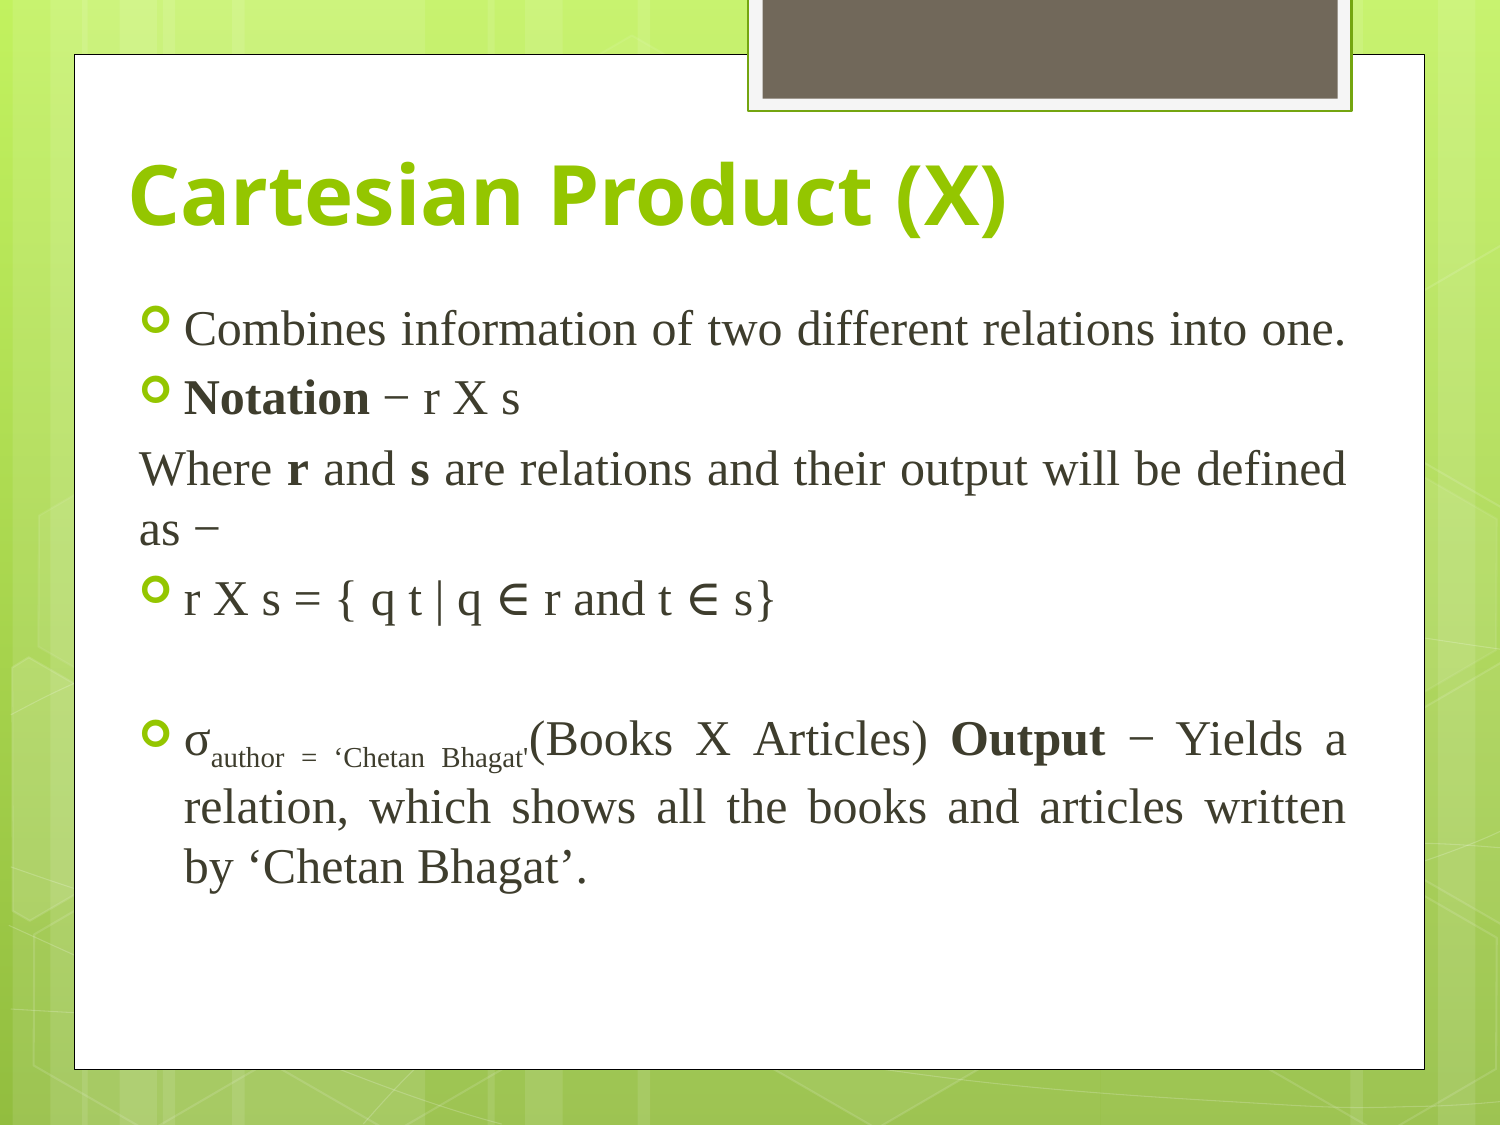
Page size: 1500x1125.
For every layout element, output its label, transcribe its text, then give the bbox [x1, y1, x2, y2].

title Cartesian Product (Χ) [112, 45, 1425, 250]
list Combines information of two different relations into one. Notation − r Χ s Where r and s are relations and their output will be defined as − r Χ s = { q t | q ∈ r and t ∈ s} σauthor = ‘Chetan Bhagat'(Books Χ Articles) Output − Yields a relation, which shows all the books and articles written by ‘Chetan Bhagat’. [112, 287, 1363, 1025]
